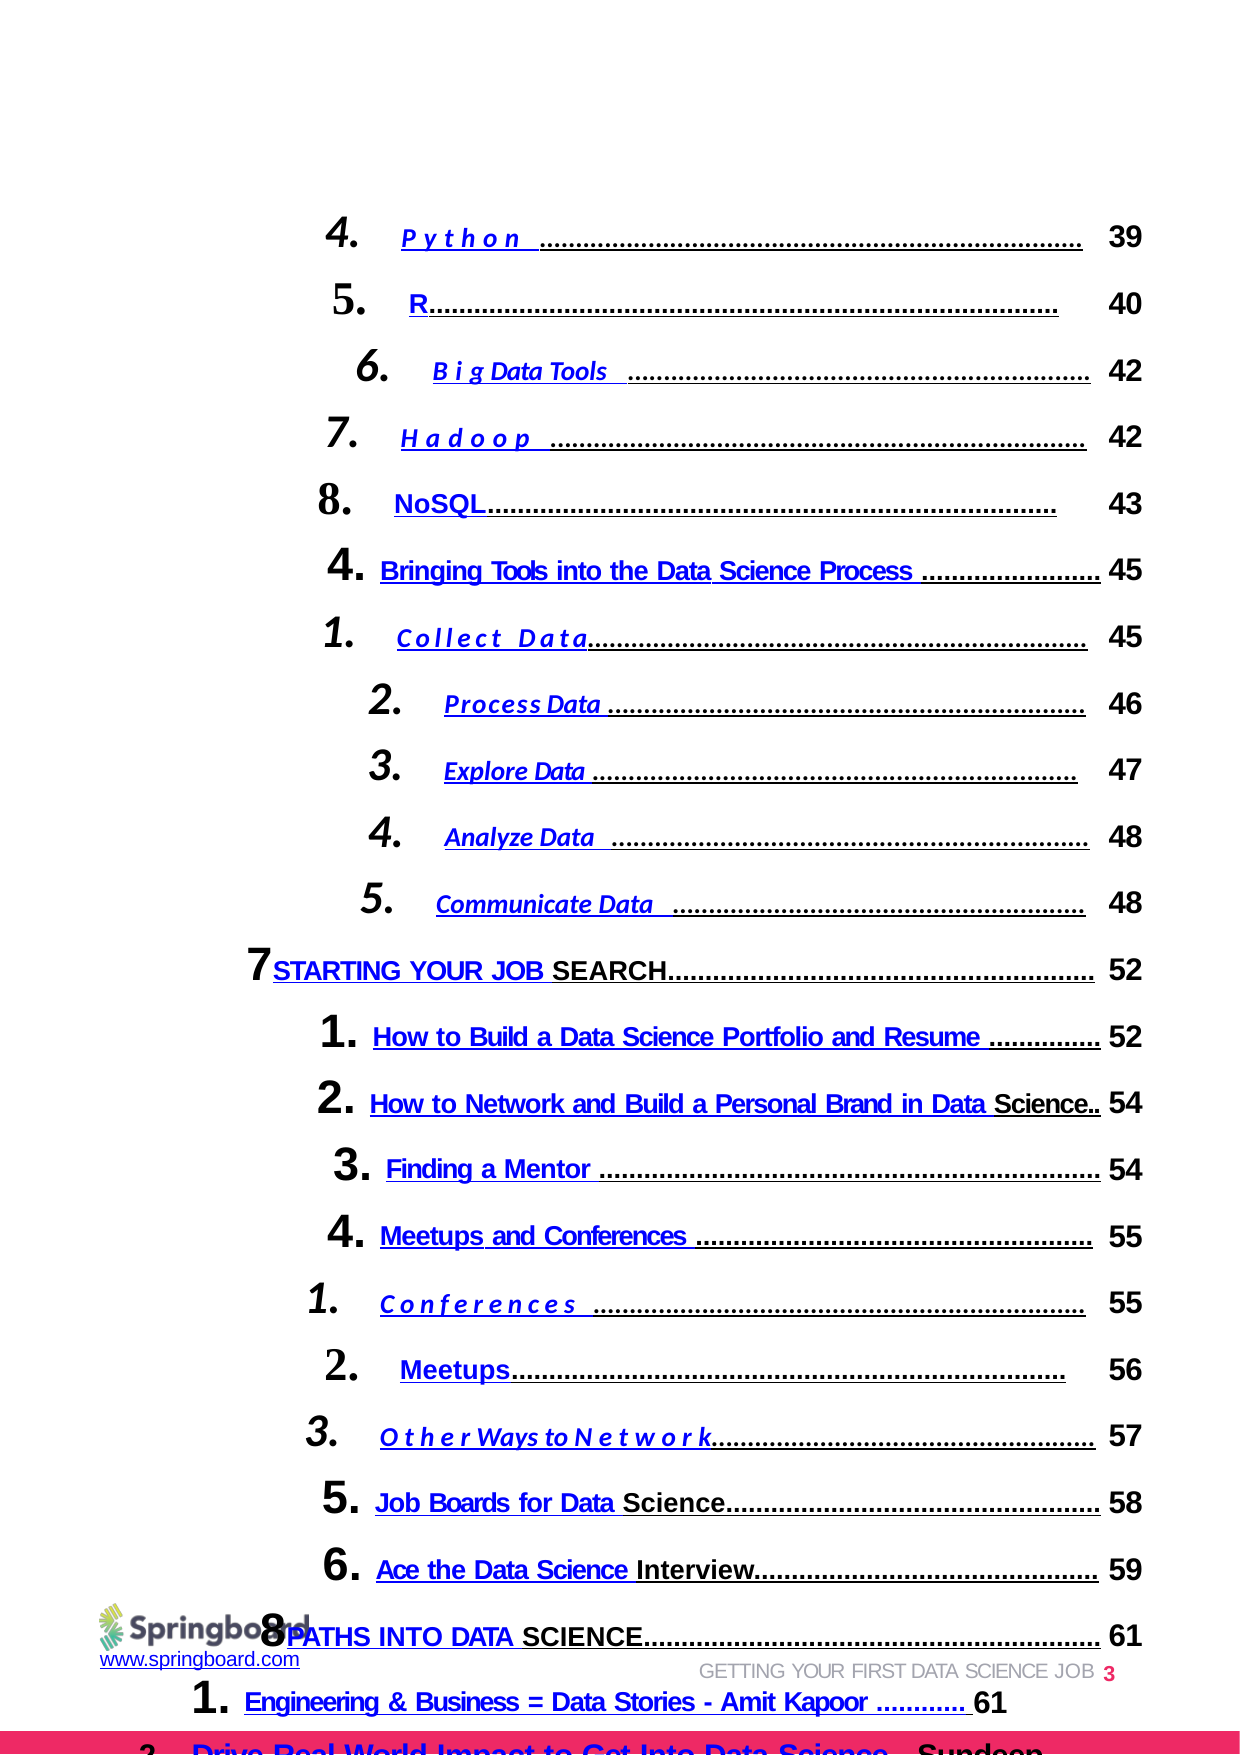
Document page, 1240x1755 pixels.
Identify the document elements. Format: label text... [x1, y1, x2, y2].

slide_number GETTING YOUR FIRST DATA SCIENCE JOB 3 [696, 1641, 1141, 1755]
text_box www.springboard.com [97, 1642, 313, 1671]
text_box Python ........................................................................... 39 R.................................................................................... 40 Big Data Tools ................................................................ 42 Hadoop .......................................................................... 42 NoSQL............................................................................ 43 Bringing Tools into the Data Science Process ........................ 45 Collect Data..................................................................... 45 Process Data .................................................................. 46 Explore Data ................................................................... 47 Analyze Data .................................................................. 48 Communicate Data ......................................................... 48 STARTING YOUR JOB SEARCH......................................................... 52 How to Build a Data Science Portfolio and Resume ............... 52 How to Network and Build a Personal Brand in Data Science.. 54 Finding a Mentor ................................................................... 54 Meetups and Conferences ..................................................... 55 Conferences .................................................................... 55 Meetups.......................................................................... 56 Other Ways to Network..................................................... 57 Job Boards for Data Science.................................................. 58 Ace the Data Science Interview.............................................. 59 PATHS INTO DATA SCIENCE............................................................. 61 Engineering & Business = Data Stories - Amit Kapoor ............ 61 Drive Real-World Impact to Get Into Data Science - Sundeep Pattem ........................................................................................ 62 Gaining Data Science Experience - Sneha Runwal .................. 63 Competing to Get Into Data Science - Sinan Ozdemir ............ 64 A Psychology PhD on the Path to Data Science - Erin Baker... 65 [97, 188, 1144, 1755]
